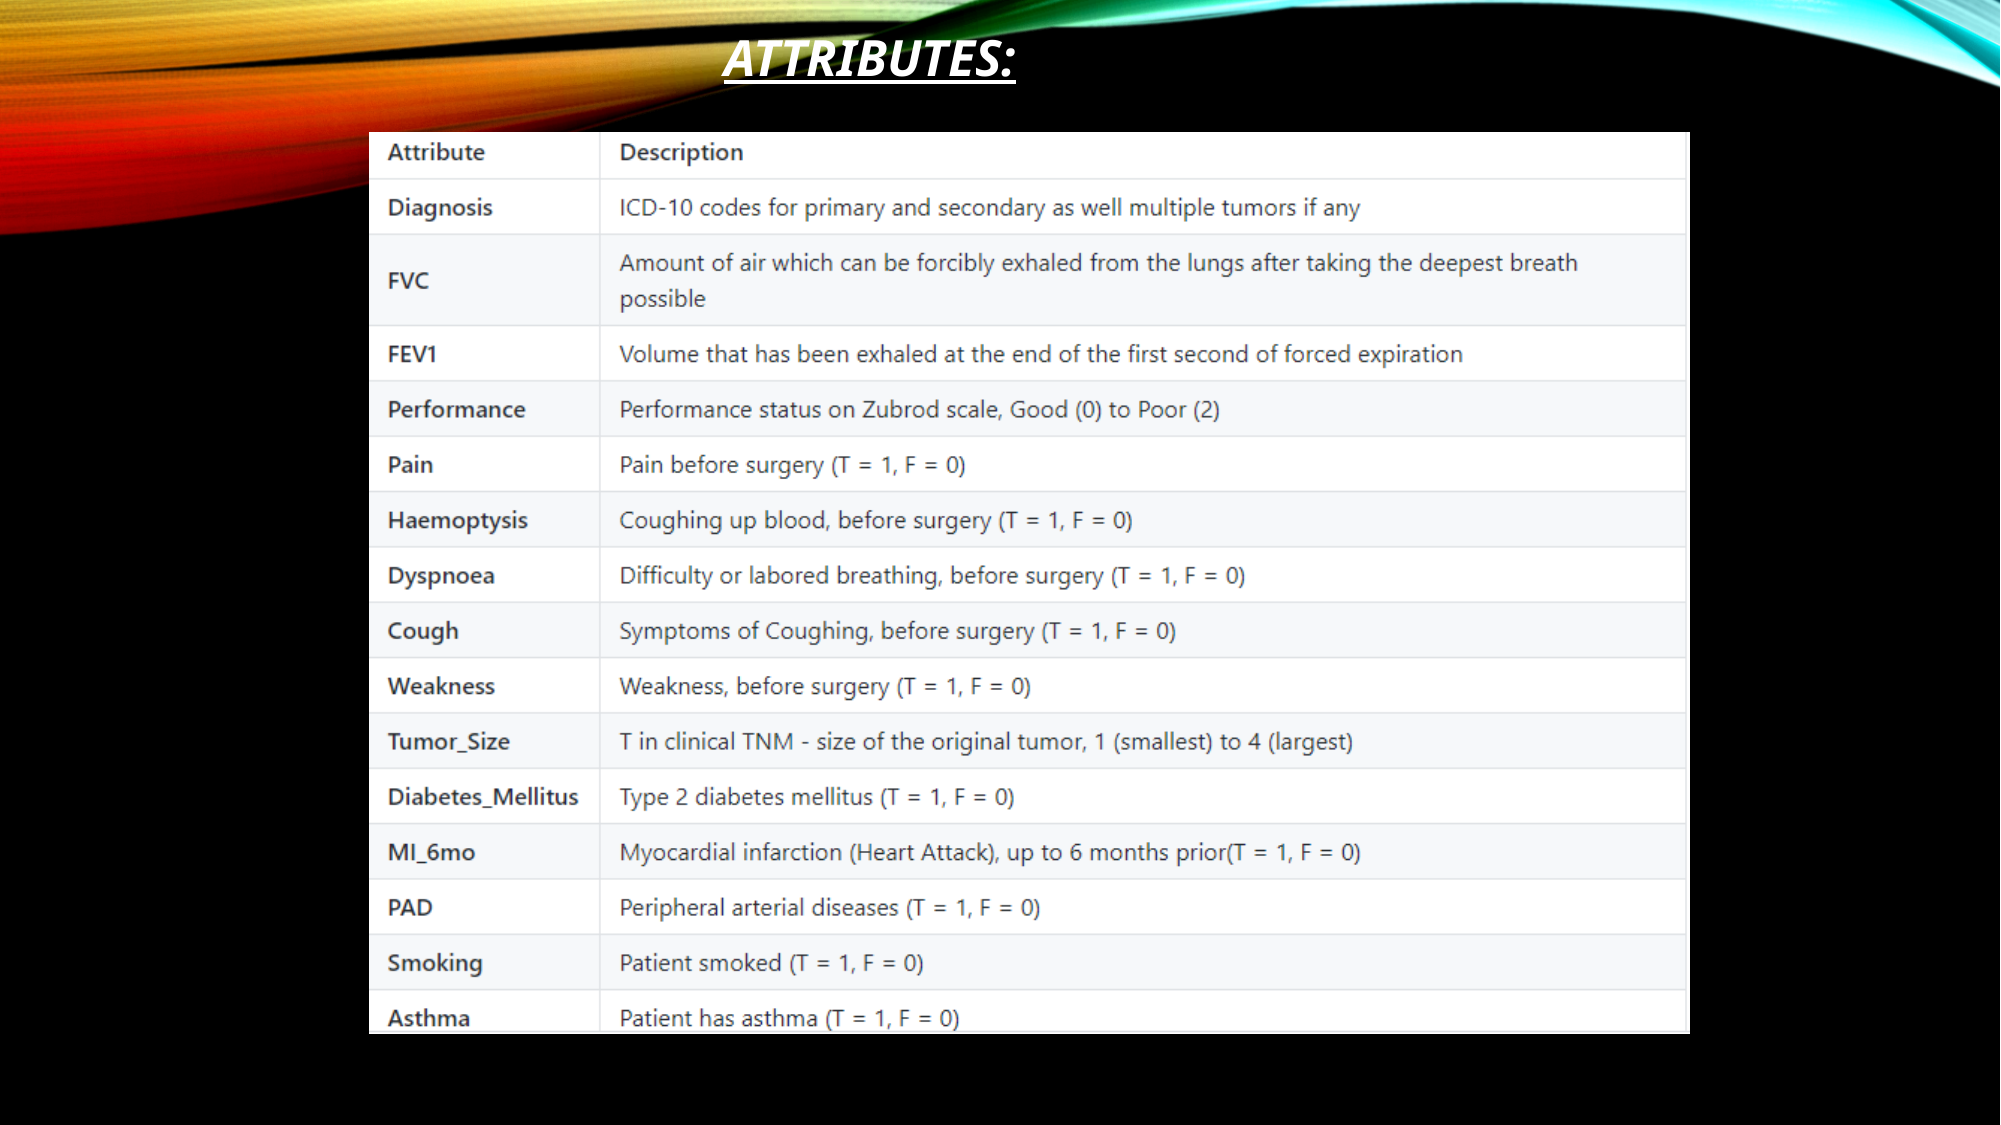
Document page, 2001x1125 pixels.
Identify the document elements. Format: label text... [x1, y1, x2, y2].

text_box ATTRIBUTES: [551, 18, 1190, 94]
picture [0, 0, 2000, 1034]
